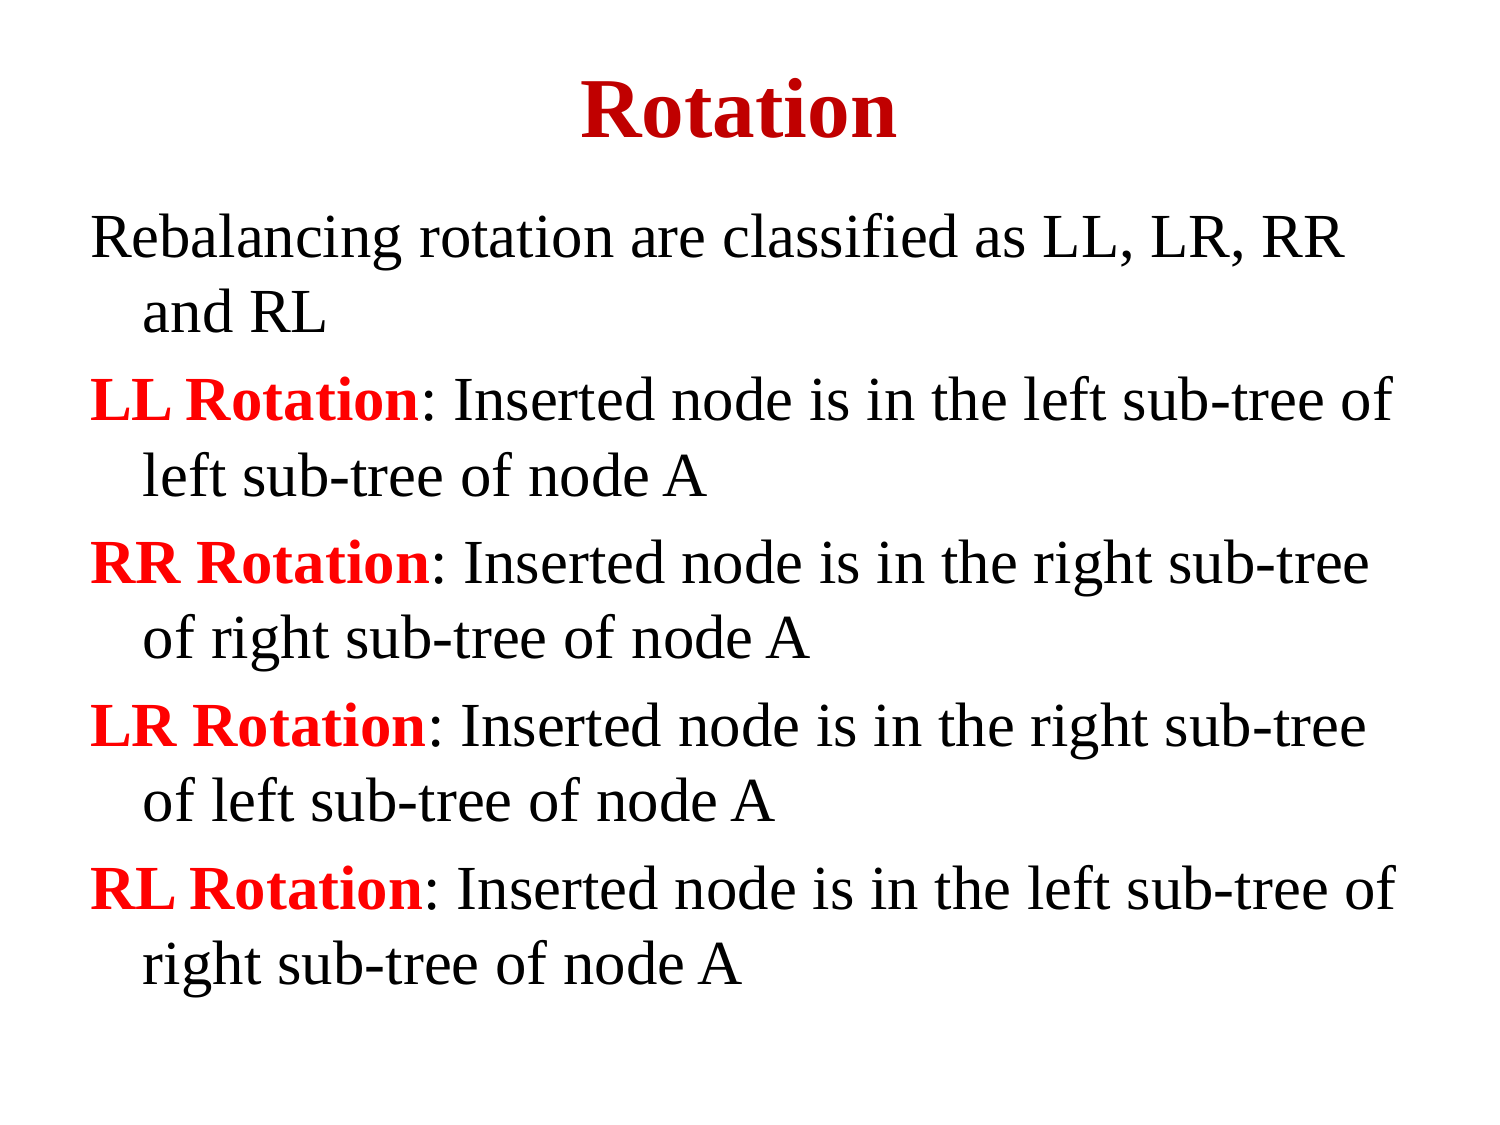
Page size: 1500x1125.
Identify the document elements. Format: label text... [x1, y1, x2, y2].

list Rebalancing rotation are classified as LL, LR, RR and RL LL Rotation: Inserted node is in the left sub-tree of left sub-tree of node A RR Rotation: Inserted node is in the right sub-tree of right sub-tree of node A LR Rotation: Inserted node is in the right sub-tree of left sub-tree of node A RL Rotation: Inserted node is in the left sub-tree of right sub-tree of node A [75, 187, 1425, 1005]
title Rotation [75, 45, 1425, 163]
